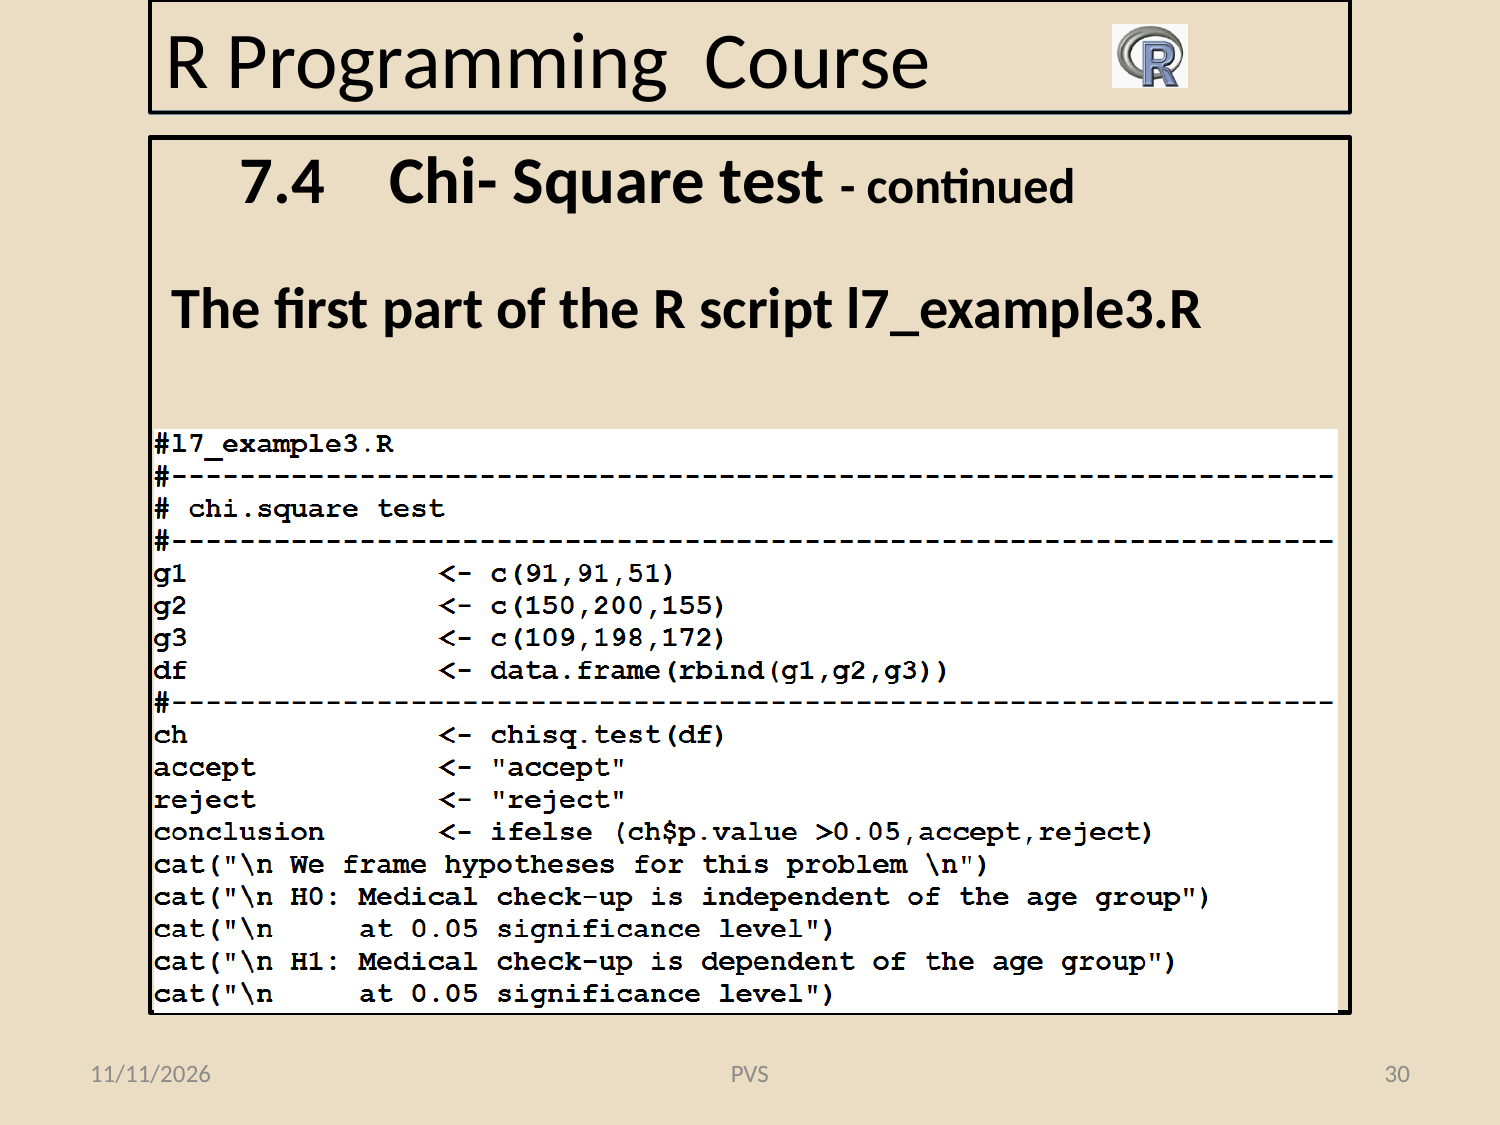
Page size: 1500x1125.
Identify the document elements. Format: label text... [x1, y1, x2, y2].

text_box 7.4 Chi- Square test - continued [149, 129, 1338, 224]
footer PVS [512, 1042, 988, 1103]
slide_number 30 [1074, 1042, 1425, 1103]
text_box The first part of the R script l7_example3.R [156, 262, 1218, 348]
text_box [148, 135, 1352, 1015]
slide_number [75, 1042, 425, 1103]
title R Programming Course [150, 0, 1350, 113]
picture [154, 428, 1338, 1013]
